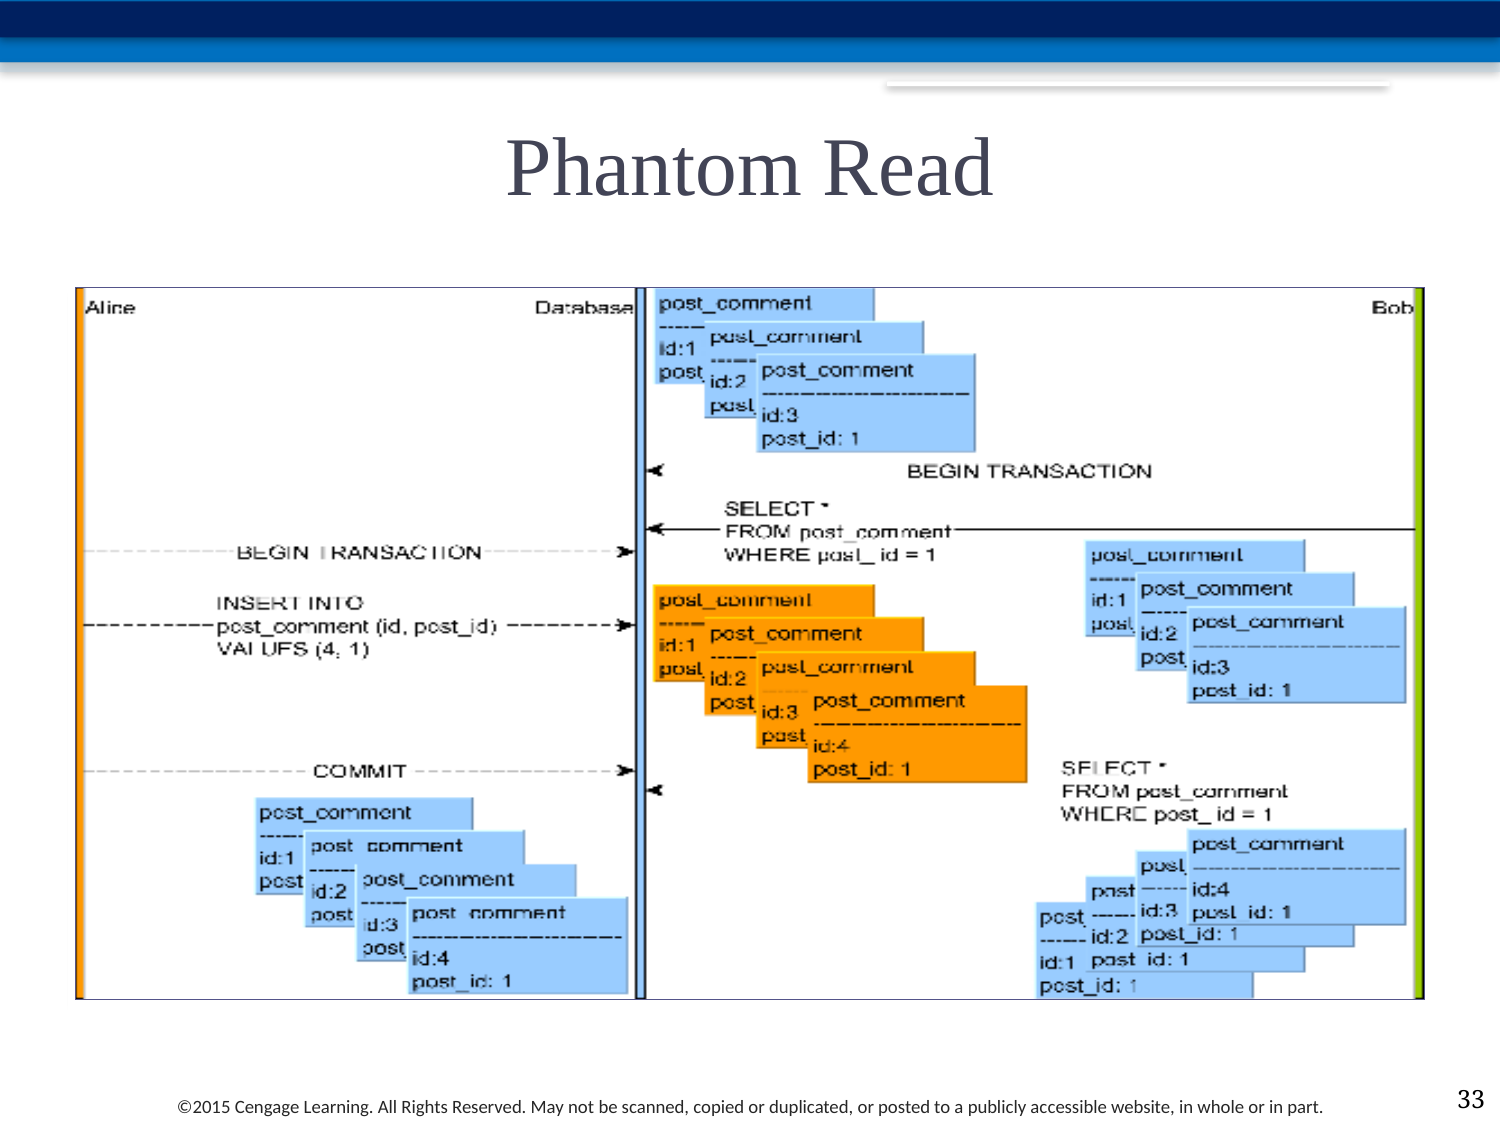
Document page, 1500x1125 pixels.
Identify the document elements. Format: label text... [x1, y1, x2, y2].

title Phantom Read [75, 75, 1425, 250]
picture [74, 287, 1426, 1001]
slide_number 33 [1425, 1074, 1500, 1125]
